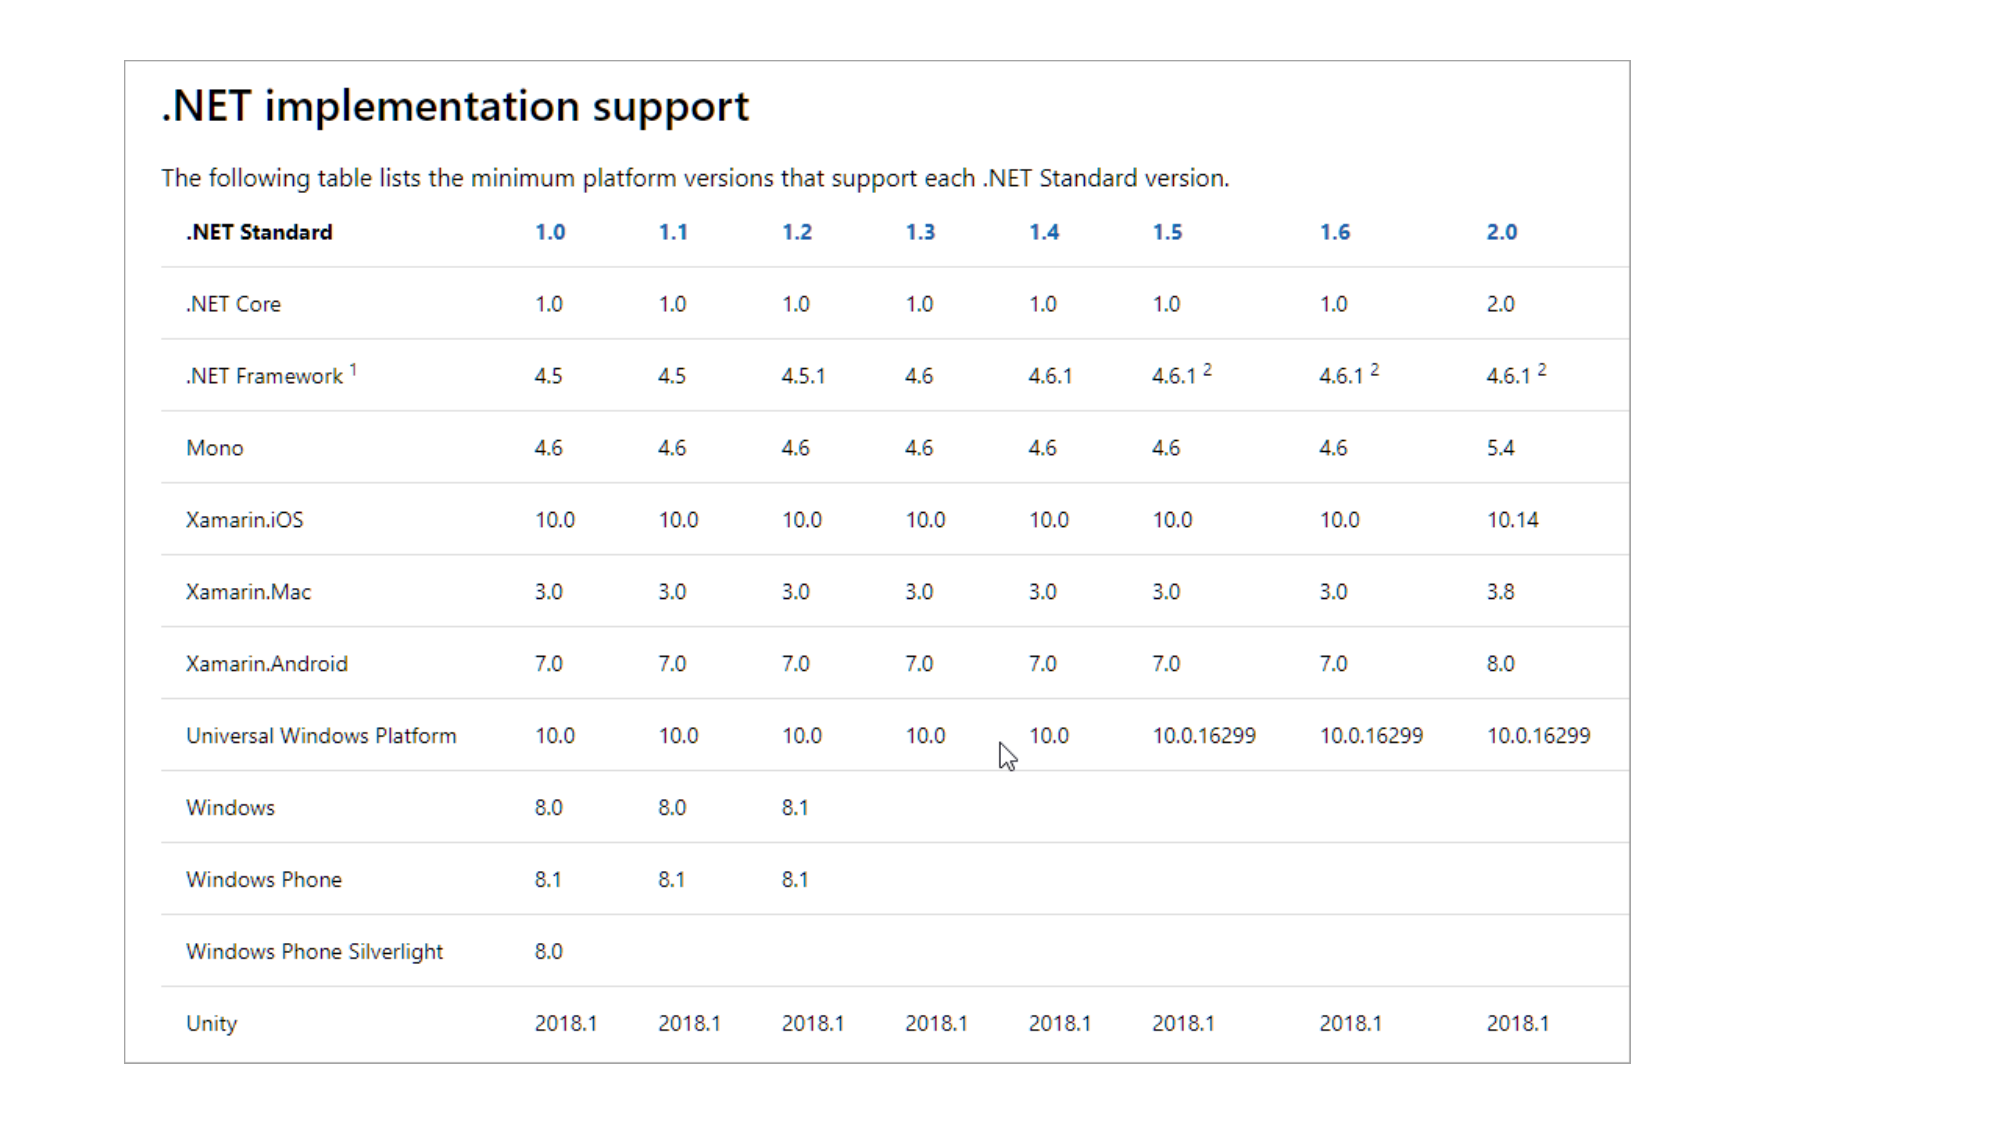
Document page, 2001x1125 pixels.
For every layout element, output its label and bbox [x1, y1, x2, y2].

picture [124, 60, 1631, 1064]
